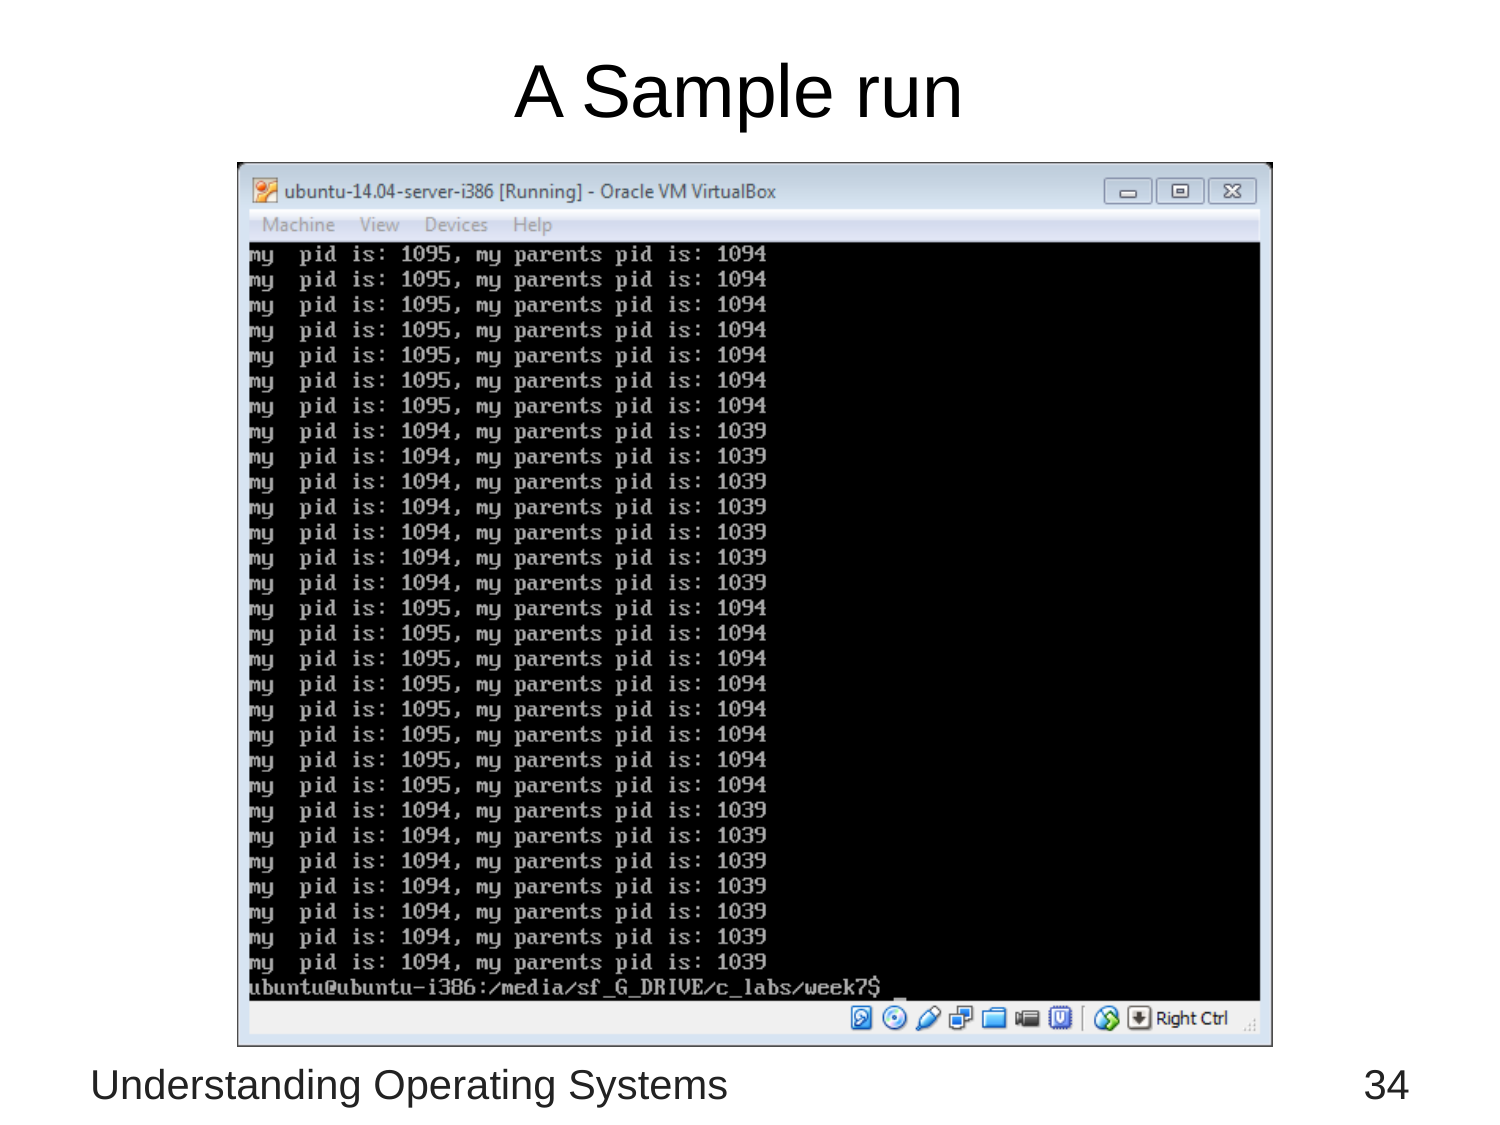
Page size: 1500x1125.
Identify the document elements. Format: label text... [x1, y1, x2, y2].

footer Understanding Operating Systems [74, 1049, 1038, 1088]
slide_number 34 [1112, 1049, 1426, 1088]
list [237, 162, 1274, 1047]
title A Sample run [87, 37, 1413, 138]
